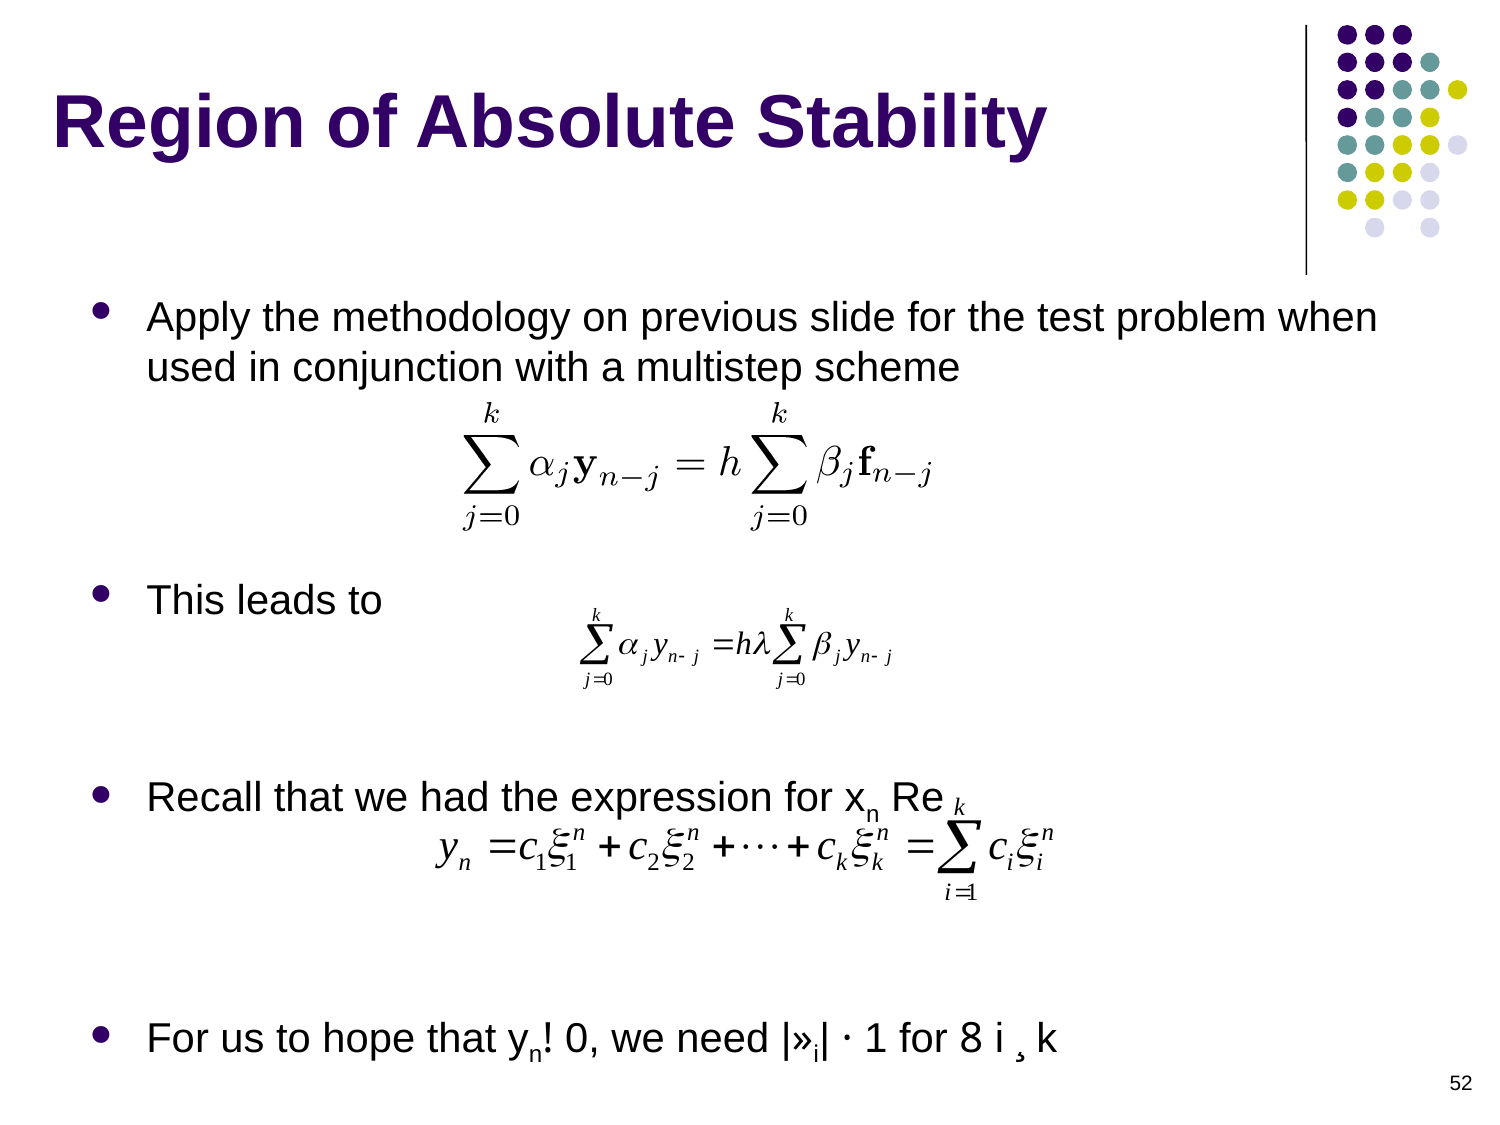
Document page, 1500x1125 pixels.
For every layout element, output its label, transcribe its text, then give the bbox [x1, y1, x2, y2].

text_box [428, 787, 1063, 911]
slide_number 52 [1362, 1062, 1488, 1113]
title Region of Absolute Stability [37, 37, 1276, 171]
picture [462, 399, 934, 534]
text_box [574, 599, 902, 696]
list Apply the methodology on previous slide for the test problem when used in conjunction with a multistep scheme This leads to Recall that we had the expression for xn Re For us to hope that yn! 0, we need |»i| · 1 for 8 i ¸ k [74, 281, 1426, 1088]
